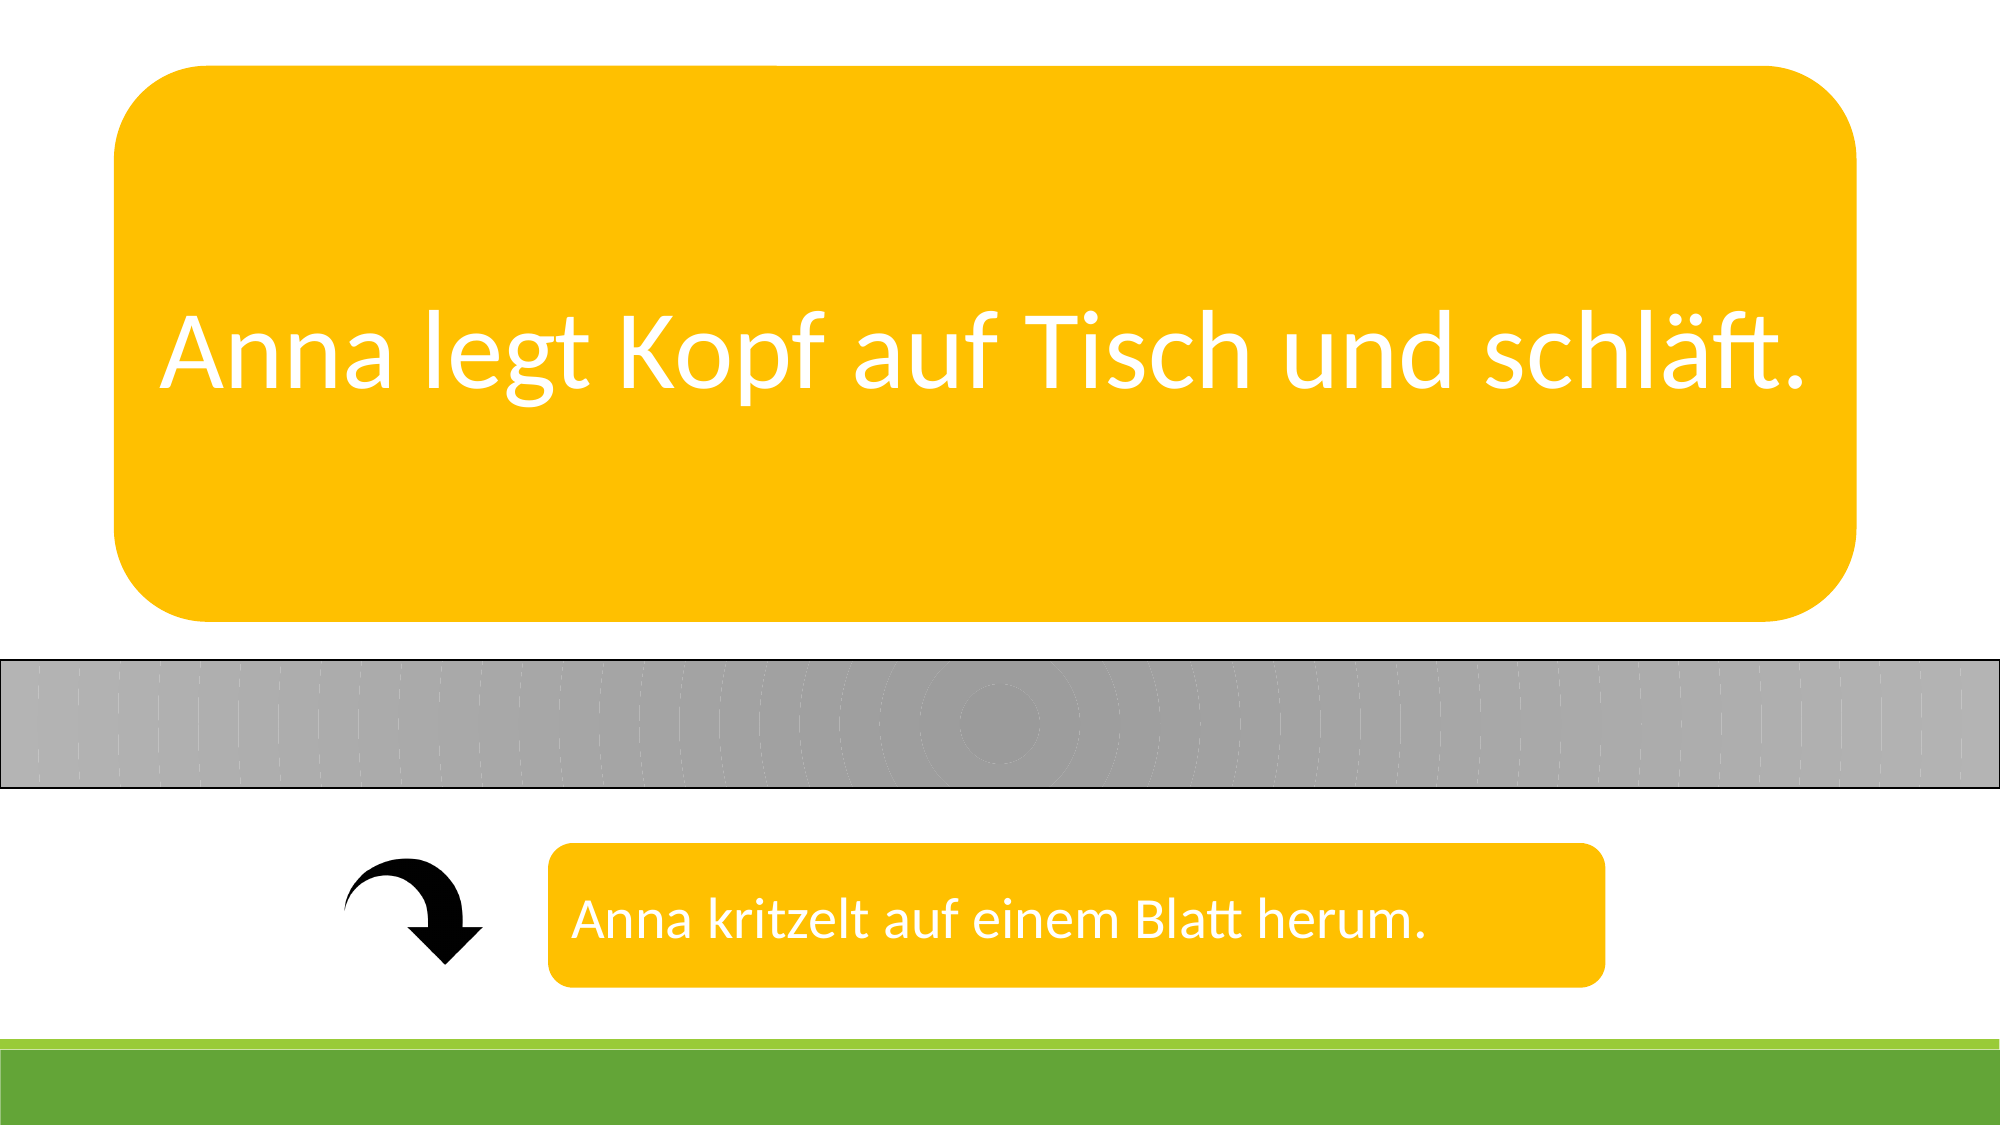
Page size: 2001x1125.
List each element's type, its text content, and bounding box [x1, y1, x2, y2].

text_box Anna kritzelt auf einem Blatt herum. [548, 843, 1606, 988]
picture [337, 835, 489, 987]
text_box Anna legt Kopf auf Tisch und schläft. [113, 65, 1857, 622]
text_box [0, 659, 2000, 789]
